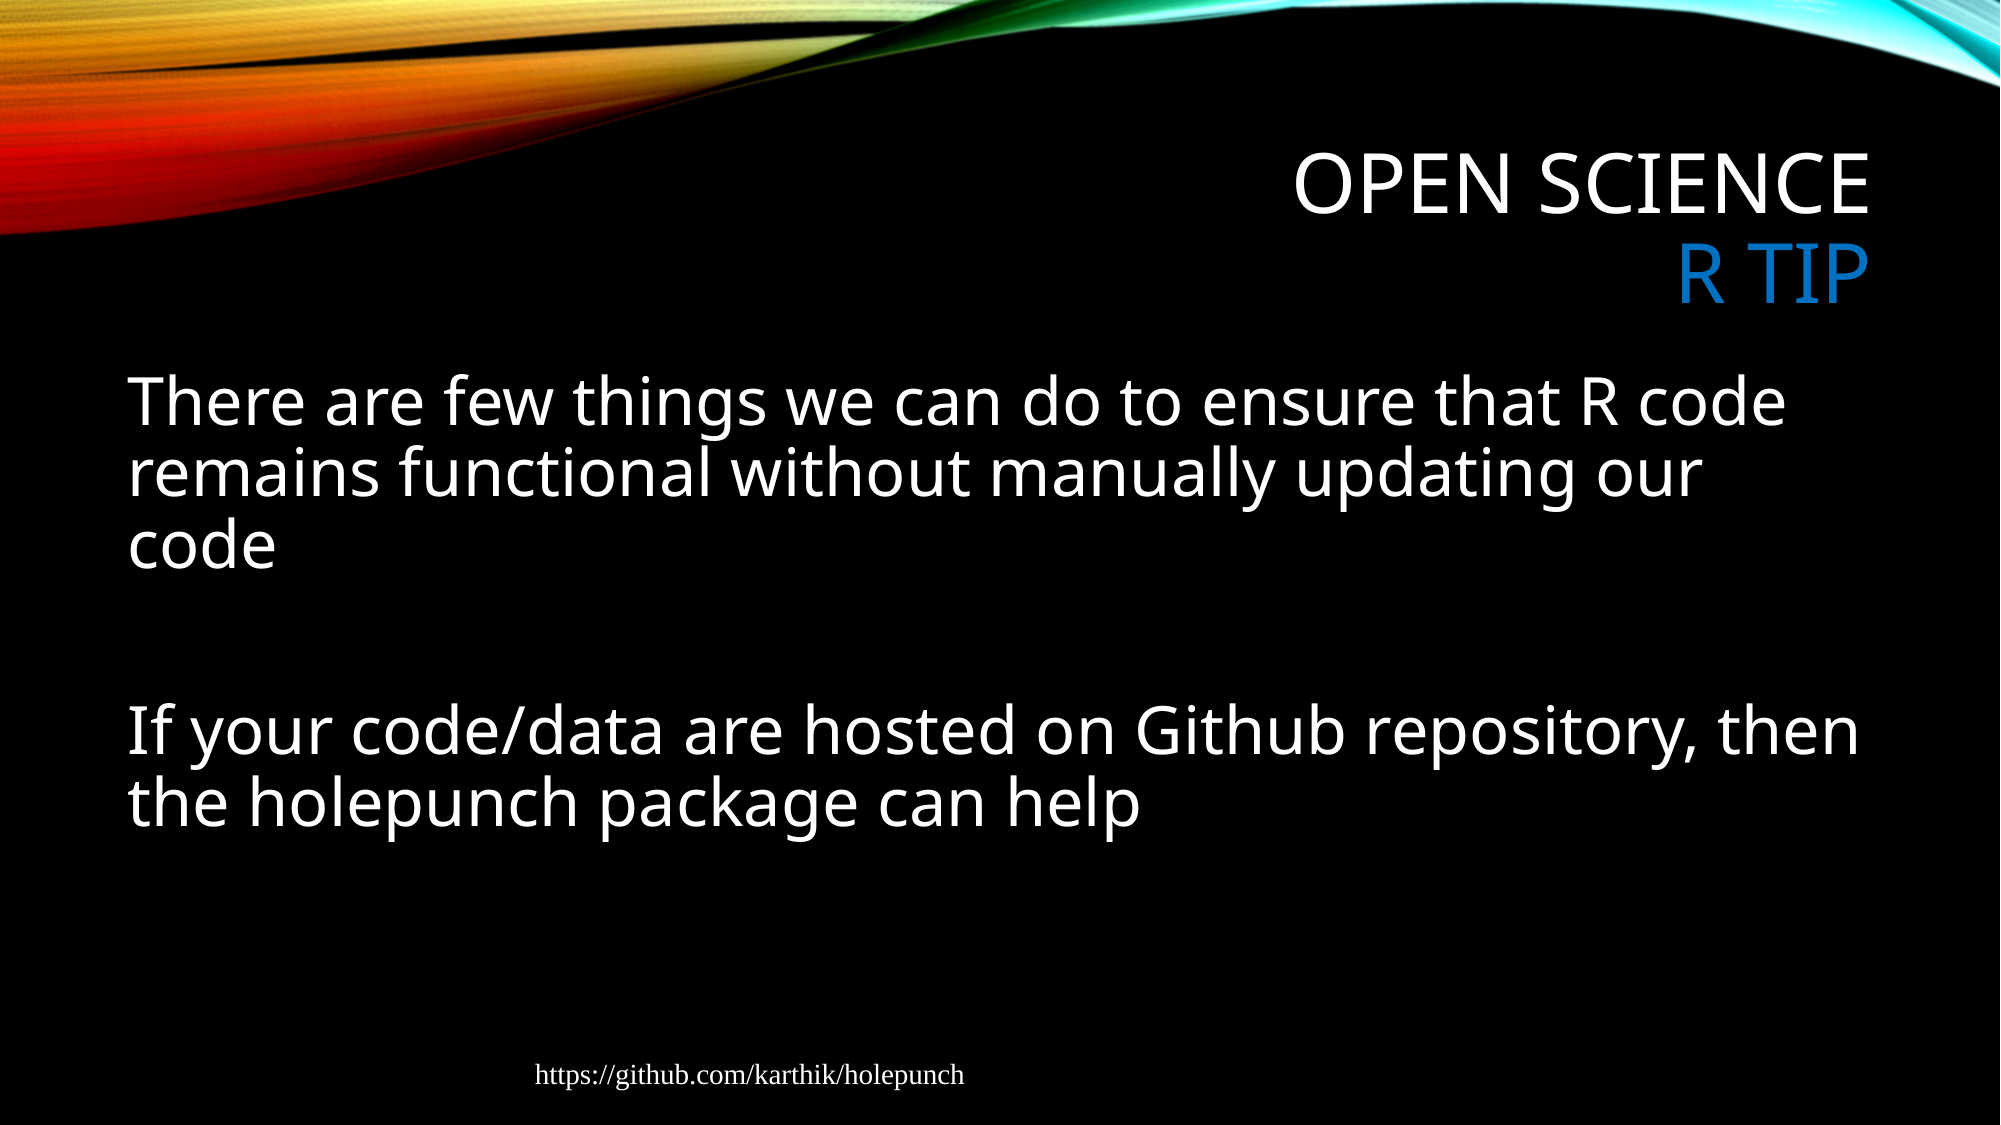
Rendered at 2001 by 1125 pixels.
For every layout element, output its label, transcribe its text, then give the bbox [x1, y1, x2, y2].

picture [0, 0, 2000, 237]
list There are few things we can do to ensure that R code remains functional without manually updating our code If your code/data are hosted on Github repository, then the holepunch package can help [112, 360, 1888, 1021]
title Open Science R Tip [474, 125, 1888, 338]
footer https://github.com/karthik/holepunch [112, 1042, 1388, 1103]
